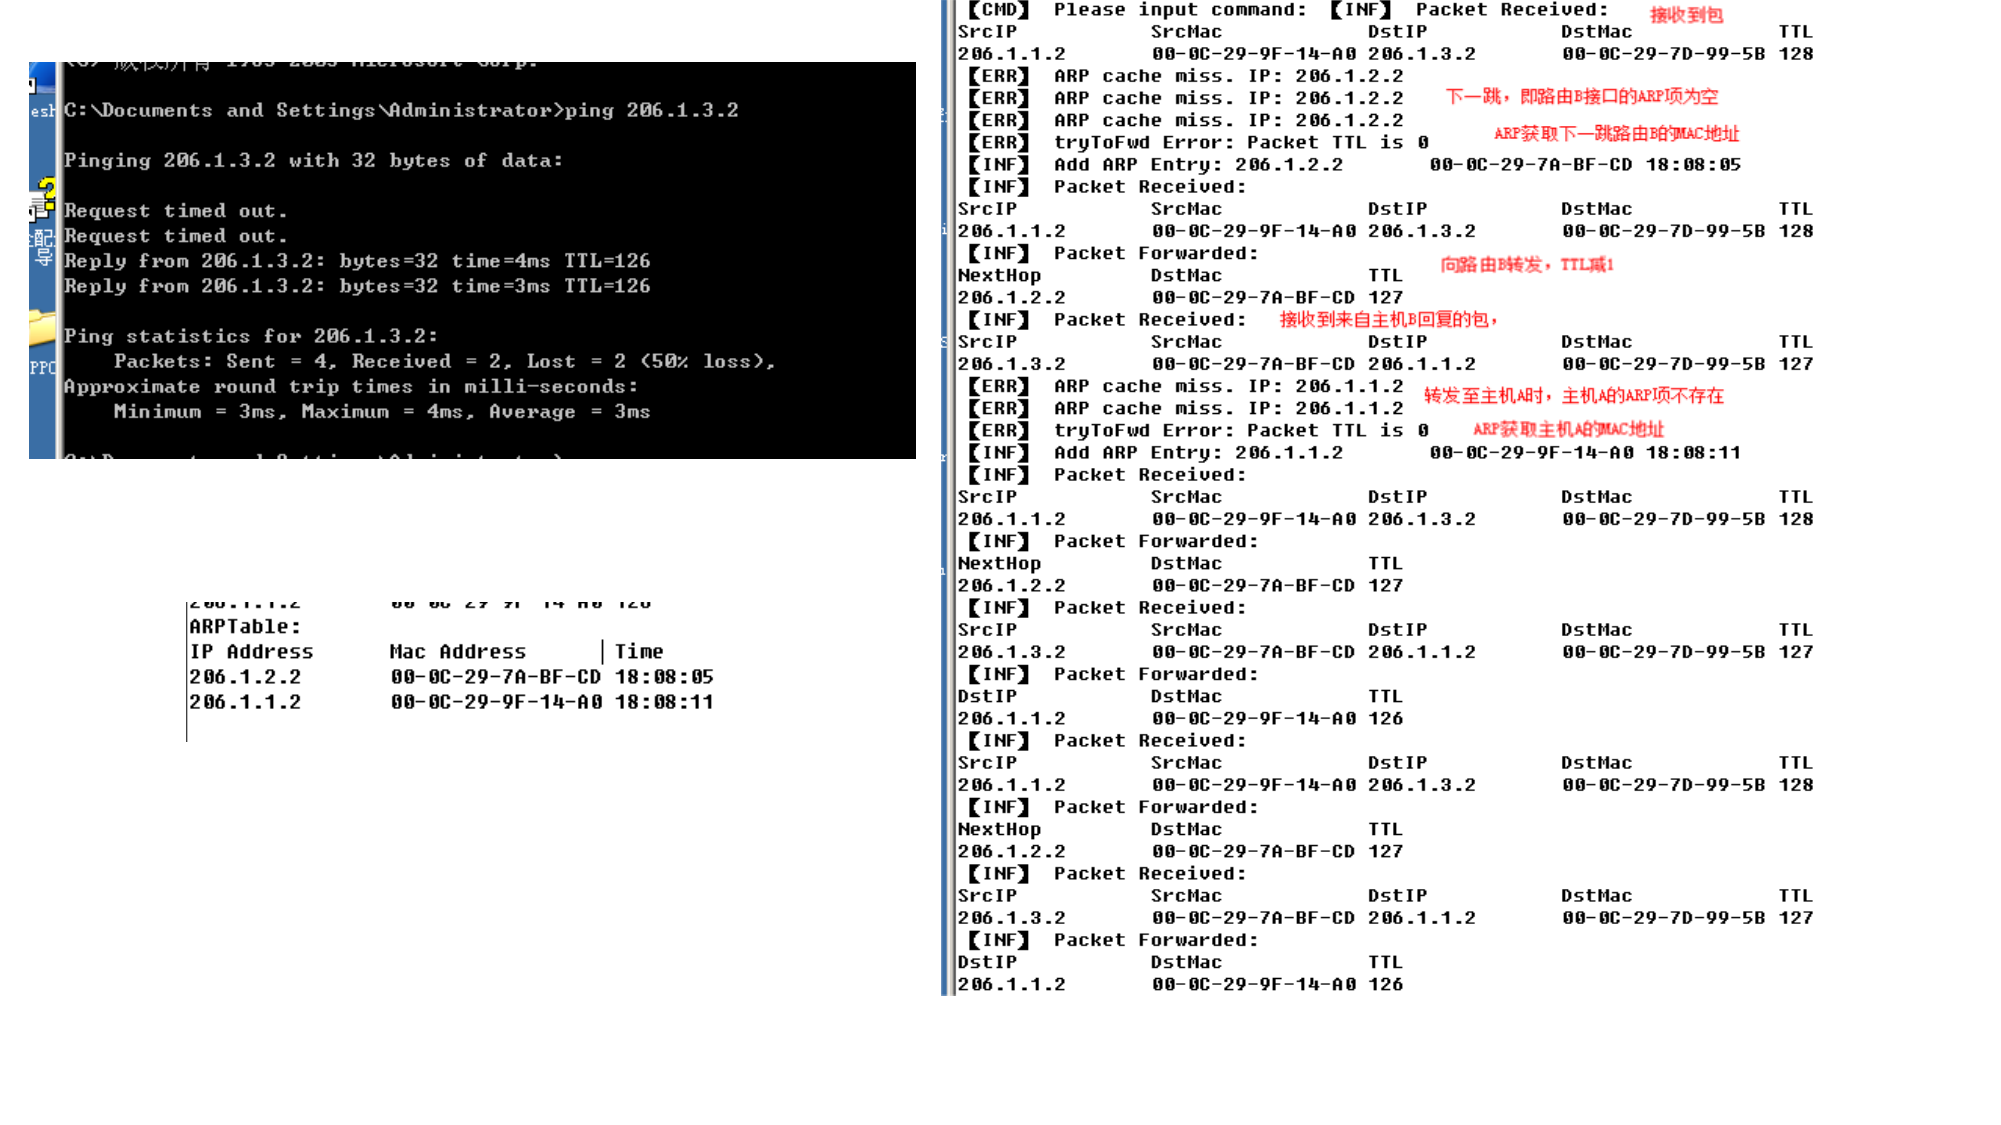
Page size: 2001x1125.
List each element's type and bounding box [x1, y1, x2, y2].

picture [29, 62, 916, 459]
picture [941, 0, 1917, 996]
picture [185, 602, 760, 742]
